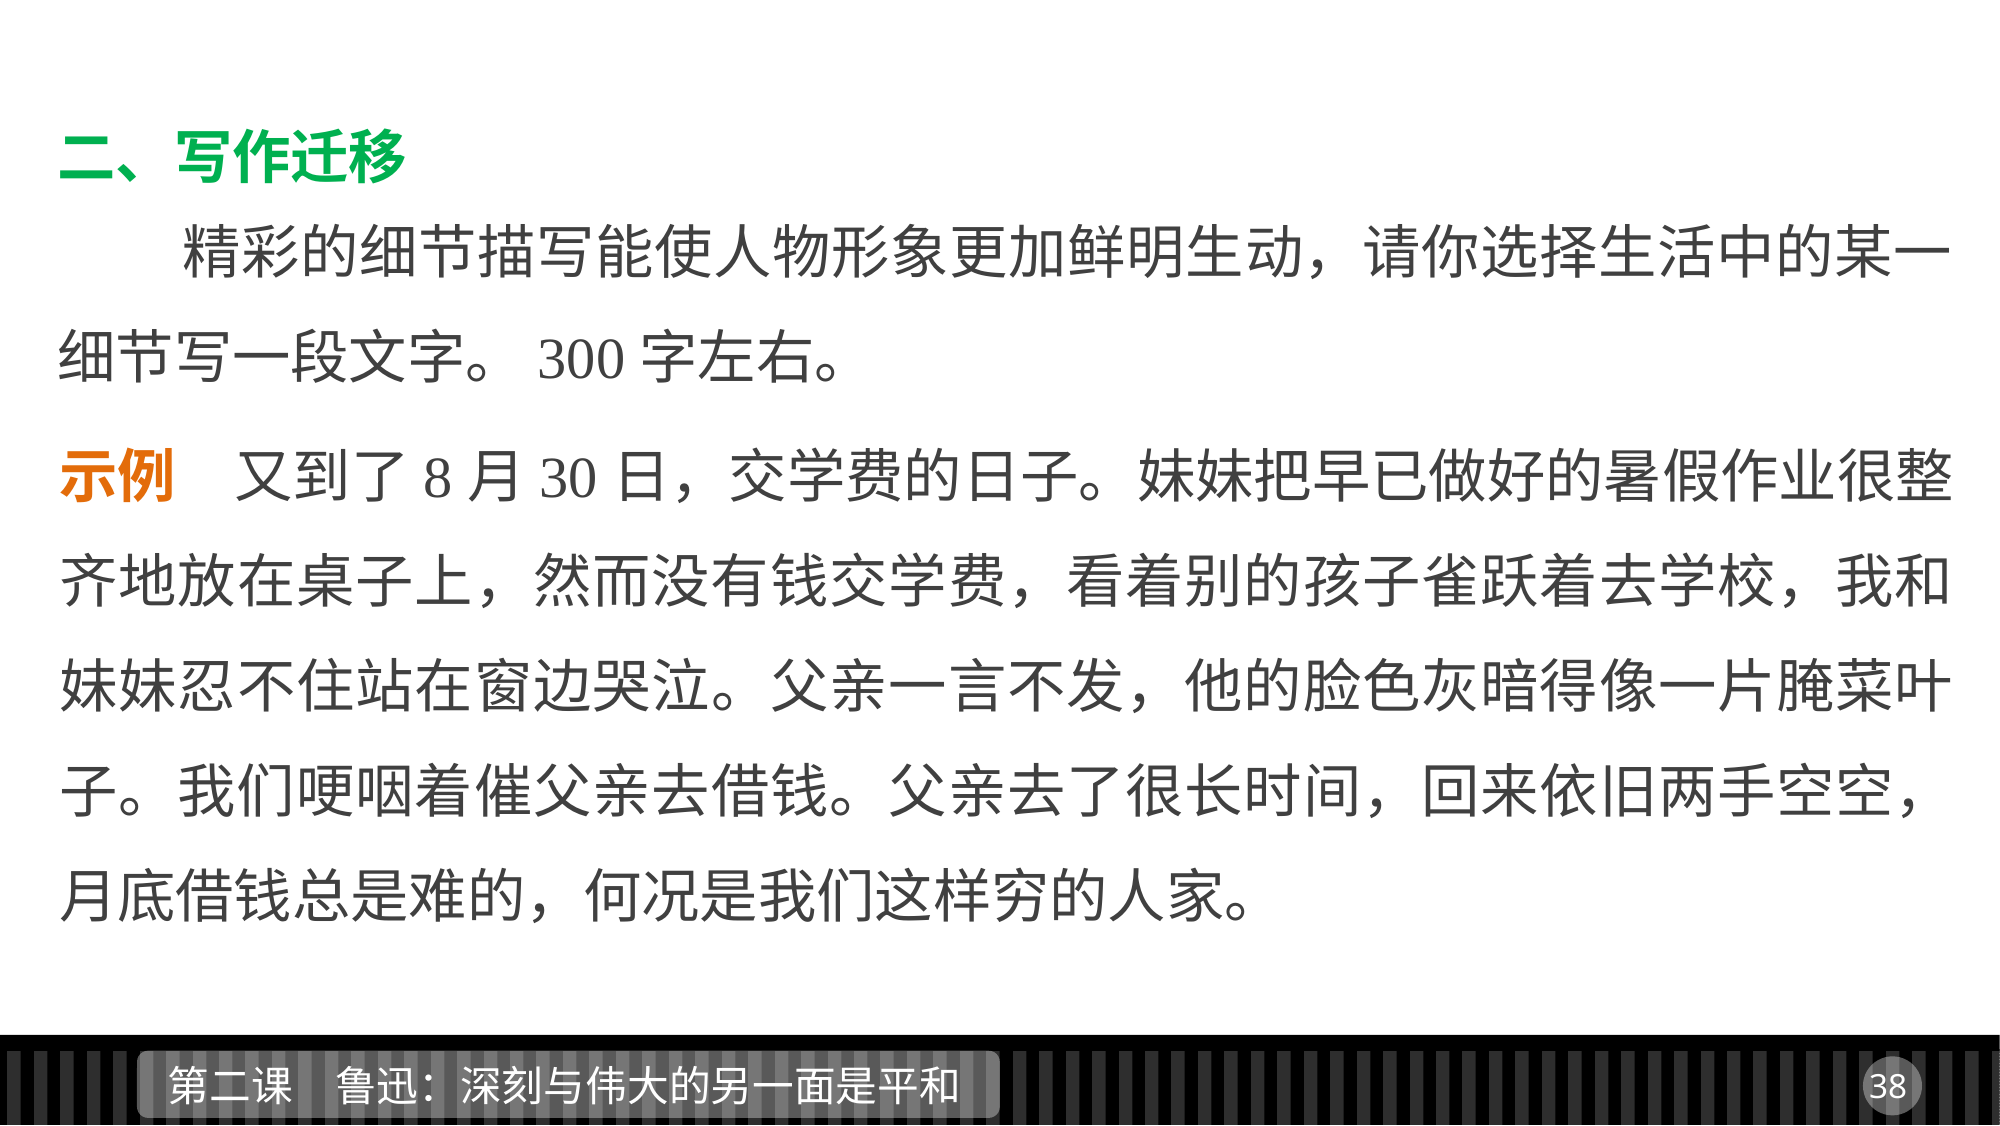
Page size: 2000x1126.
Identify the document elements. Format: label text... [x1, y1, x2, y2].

text_box 示例 又到了8月30日，交学费的日子。妹妹把早已做好的暑假作业很整齐地放在桌子上，然而没有钱交学费，看着别的孩子雀跃着去学校，我和妹妹忍不住站在窗边哭泣。父亲一言不发，他的脸色灰暗得像一片腌菜叶子。我们哽咽着催父亲去借钱。父亲去了很长时间，回来依旧两手空空，月底借钱总是难的，何况是我们这样穷的人家。 [44, 396, 1969, 937]
text_box 二、写作迁移 [42, 78, 1967, 172]
text_box 精彩的细节描写能使人物形象更加鲜明生动，请你选择生活中的某一细节写一段文字。300字左右。 [42, 172, 1967, 398]
